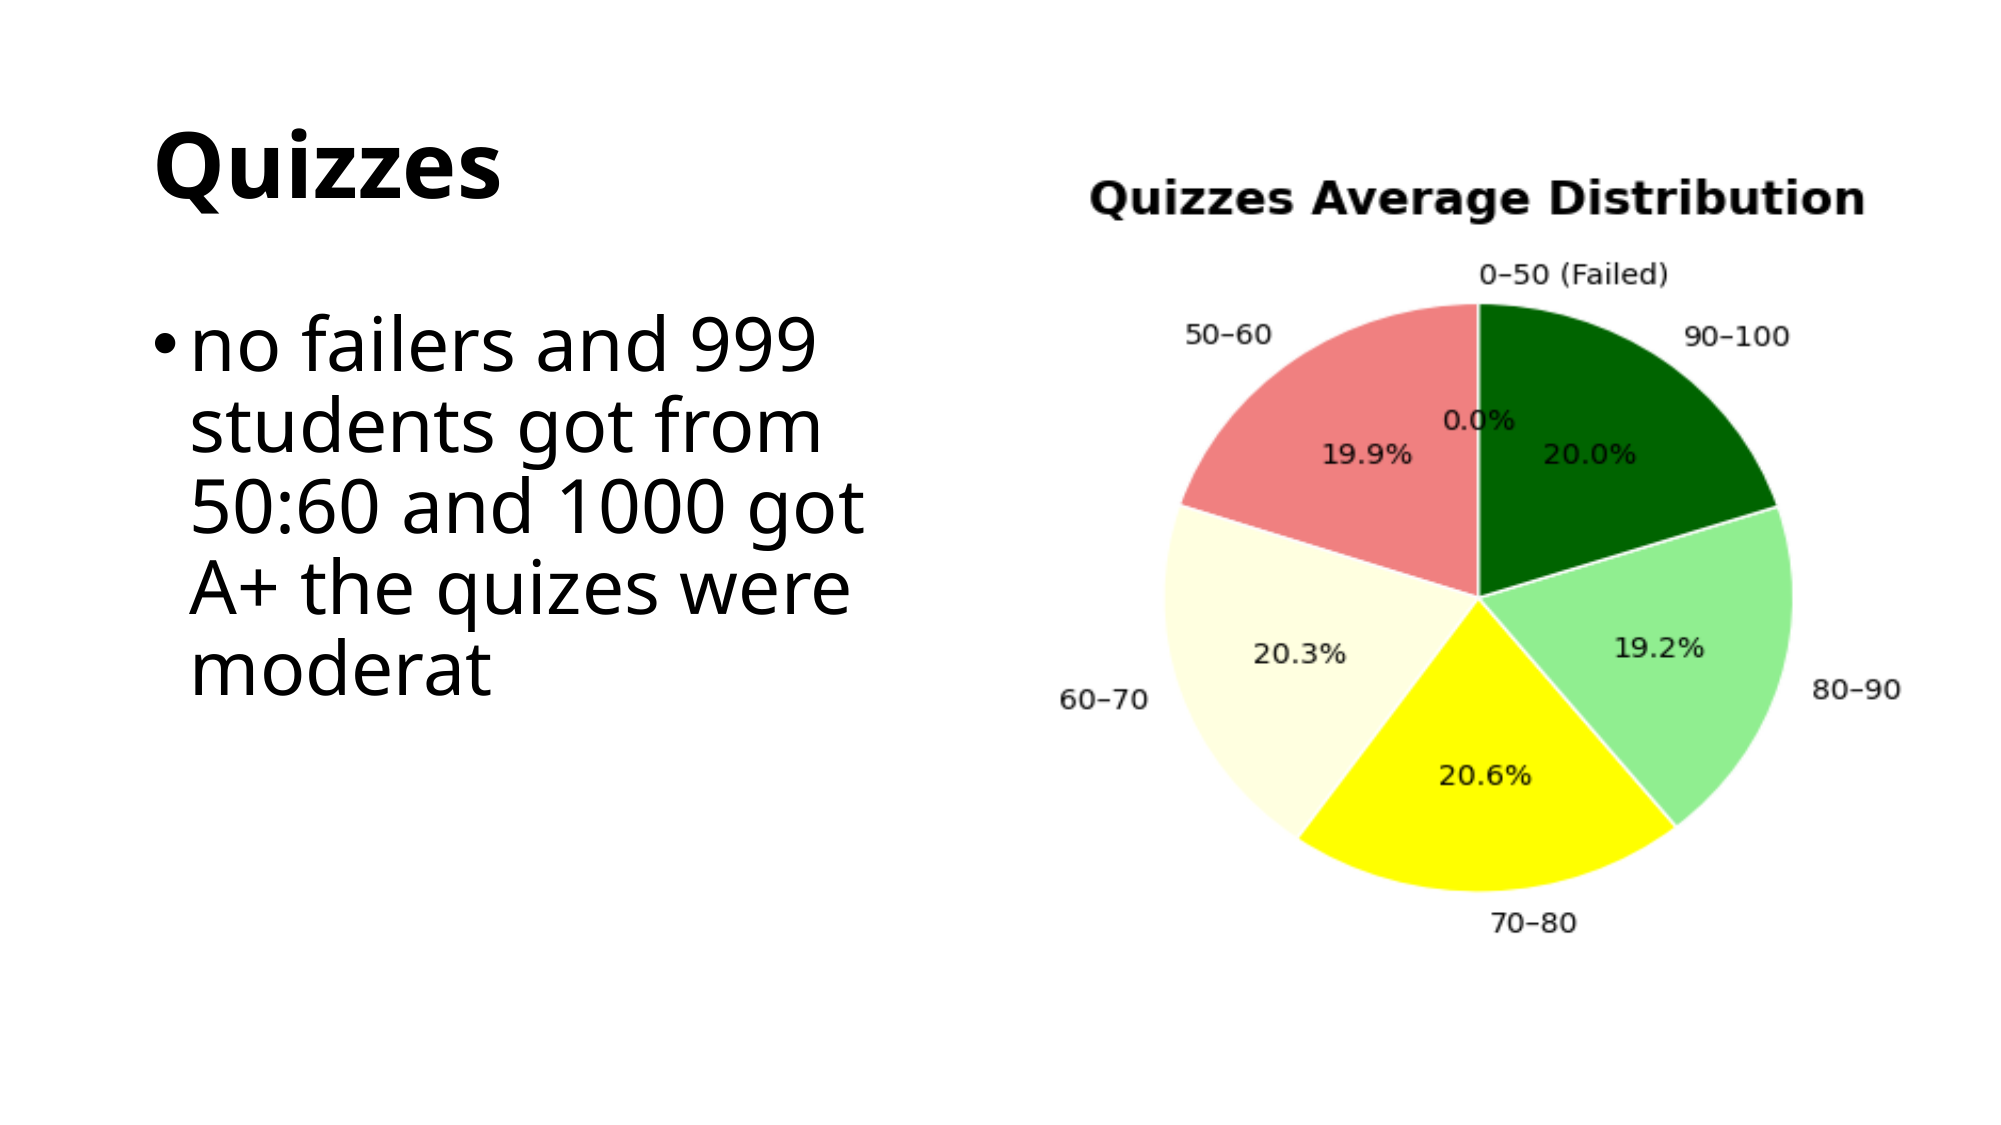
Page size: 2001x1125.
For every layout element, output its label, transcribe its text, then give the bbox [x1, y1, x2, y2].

list no failers and 999 students got from 50:60 and 1000 got A+ the quizes were moderat [137, 299, 907, 1014]
picture [1038, 159, 1923, 988]
title Quizzes [137, 59, 1863, 278]
